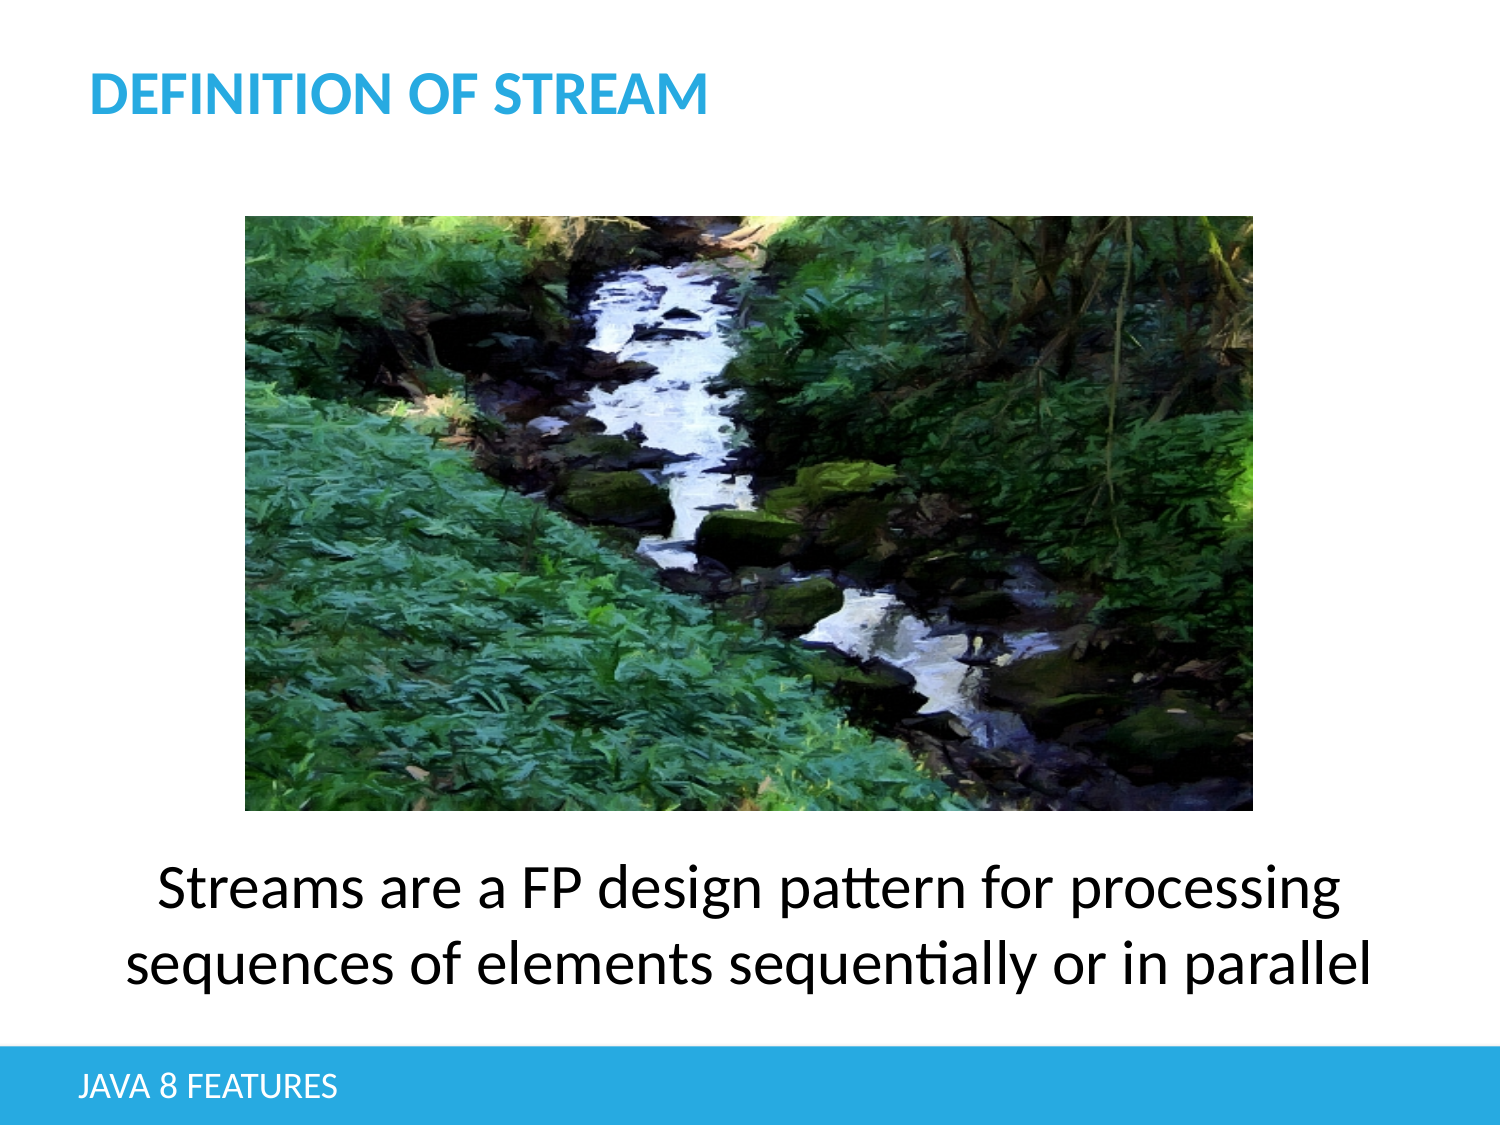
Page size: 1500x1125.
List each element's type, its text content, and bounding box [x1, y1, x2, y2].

list Streams are a FP design pattern for processing sequences of elements sequentially or in parallel [75, 837, 1425, 1005]
list Java 8 features [63, 1053, 978, 1125]
picture [245, 216, 1254, 811]
title Definition of Stream [75, 45, 1193, 150]
